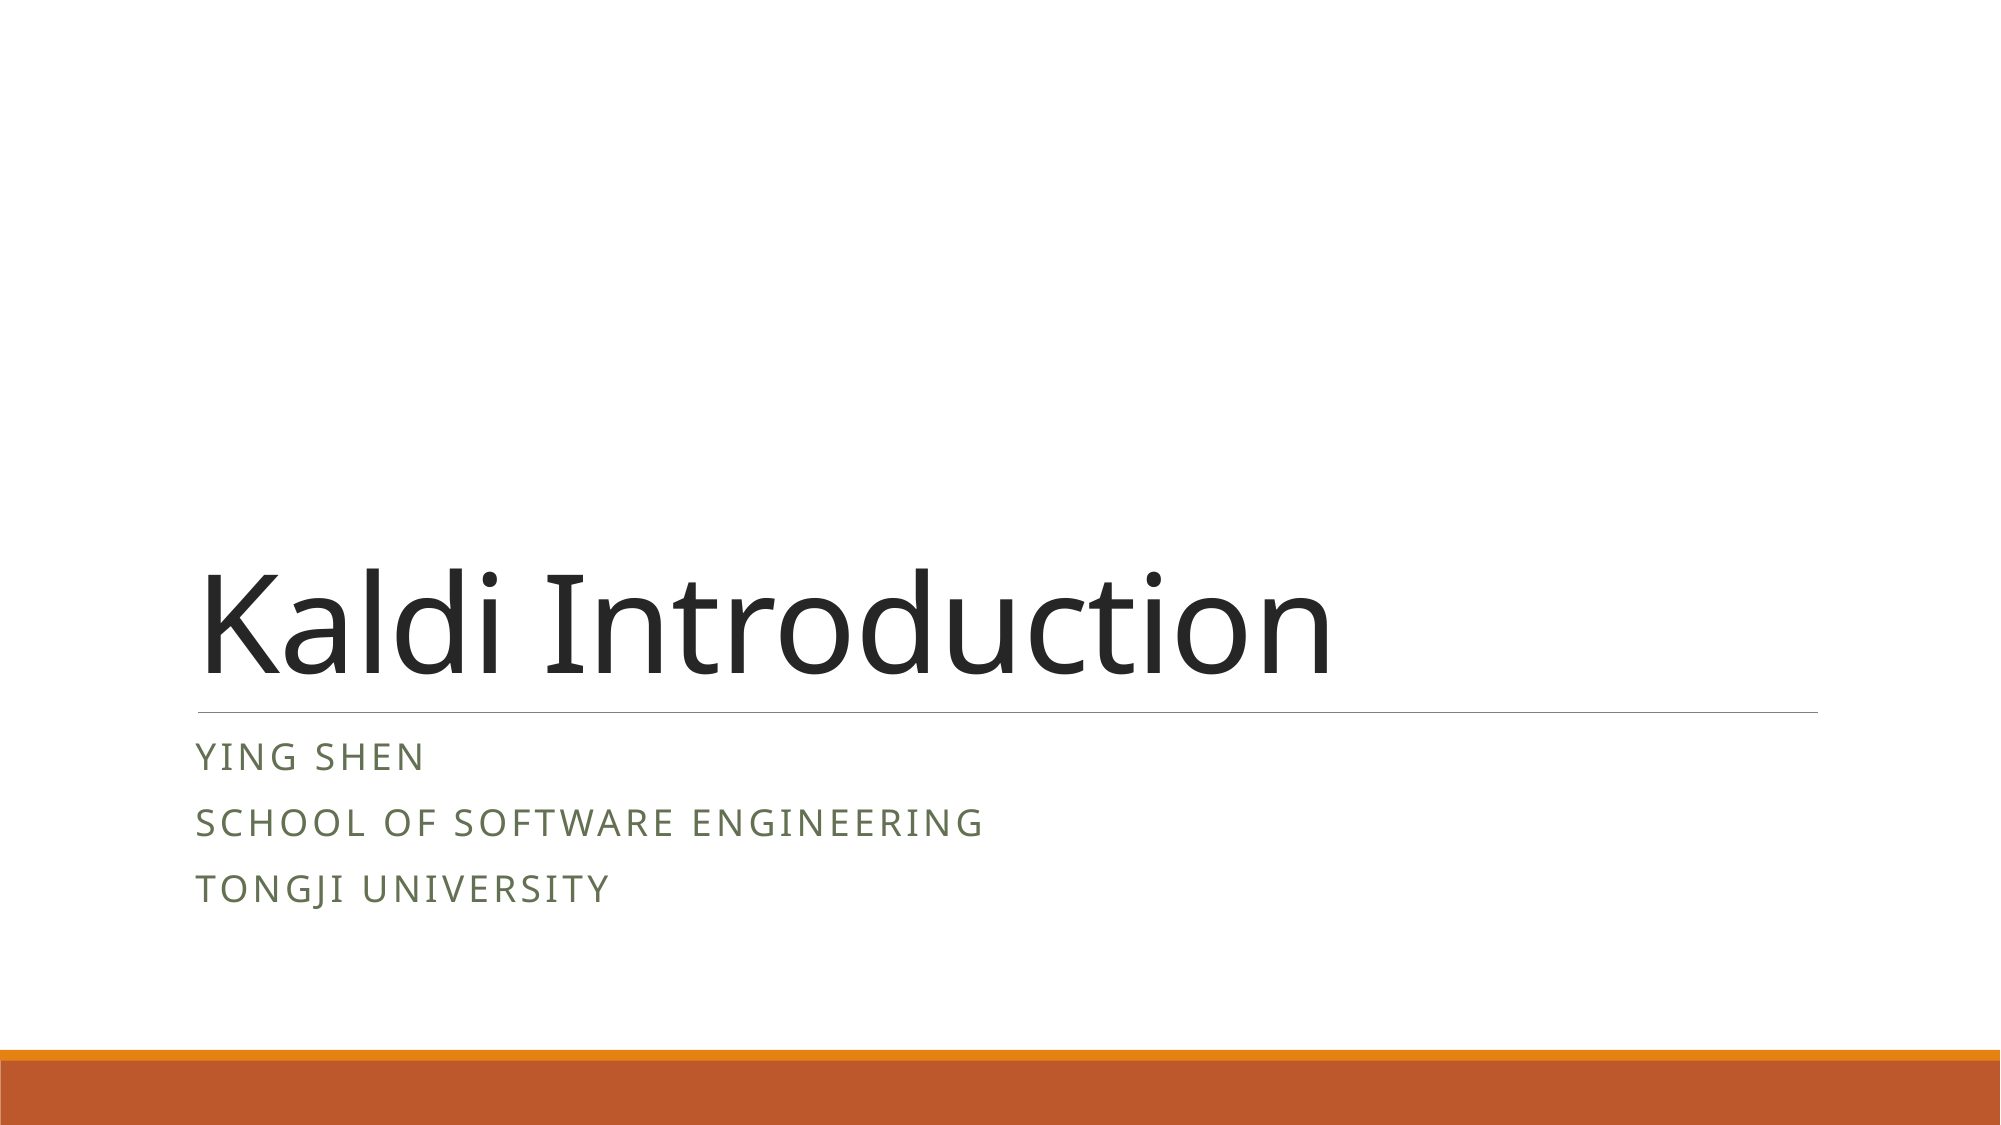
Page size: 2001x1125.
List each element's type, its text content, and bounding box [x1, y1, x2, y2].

title Kaldi Introduction [180, 124, 1830, 710]
subtitle Ying shen School of software engineering Tongji university [180, 730, 1831, 919]
